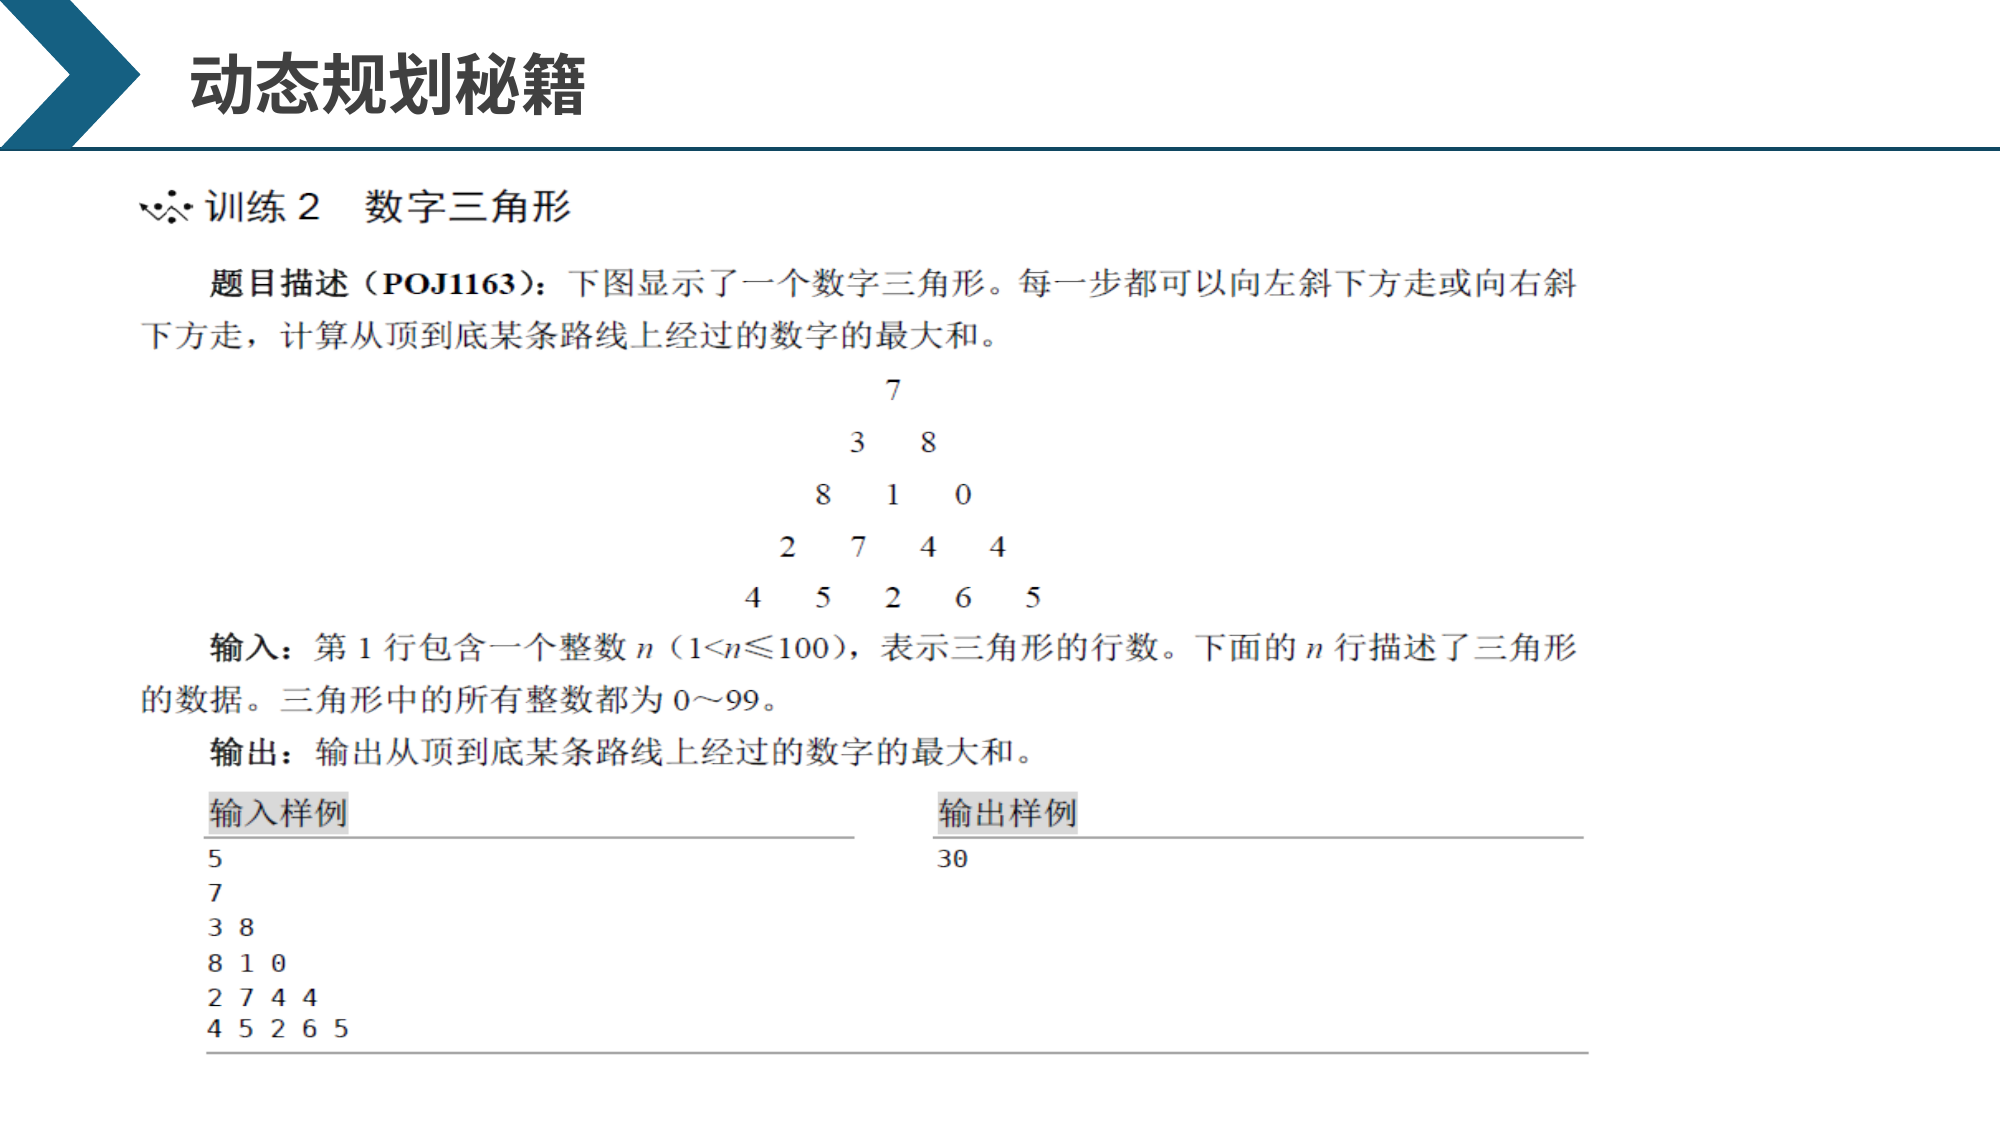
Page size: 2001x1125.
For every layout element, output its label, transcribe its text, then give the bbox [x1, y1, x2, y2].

text_box 动态规划秘籍 [173, 35, 823, 130]
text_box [125, 184, 1591, 1061]
text_box [0, 0, 143, 148]
